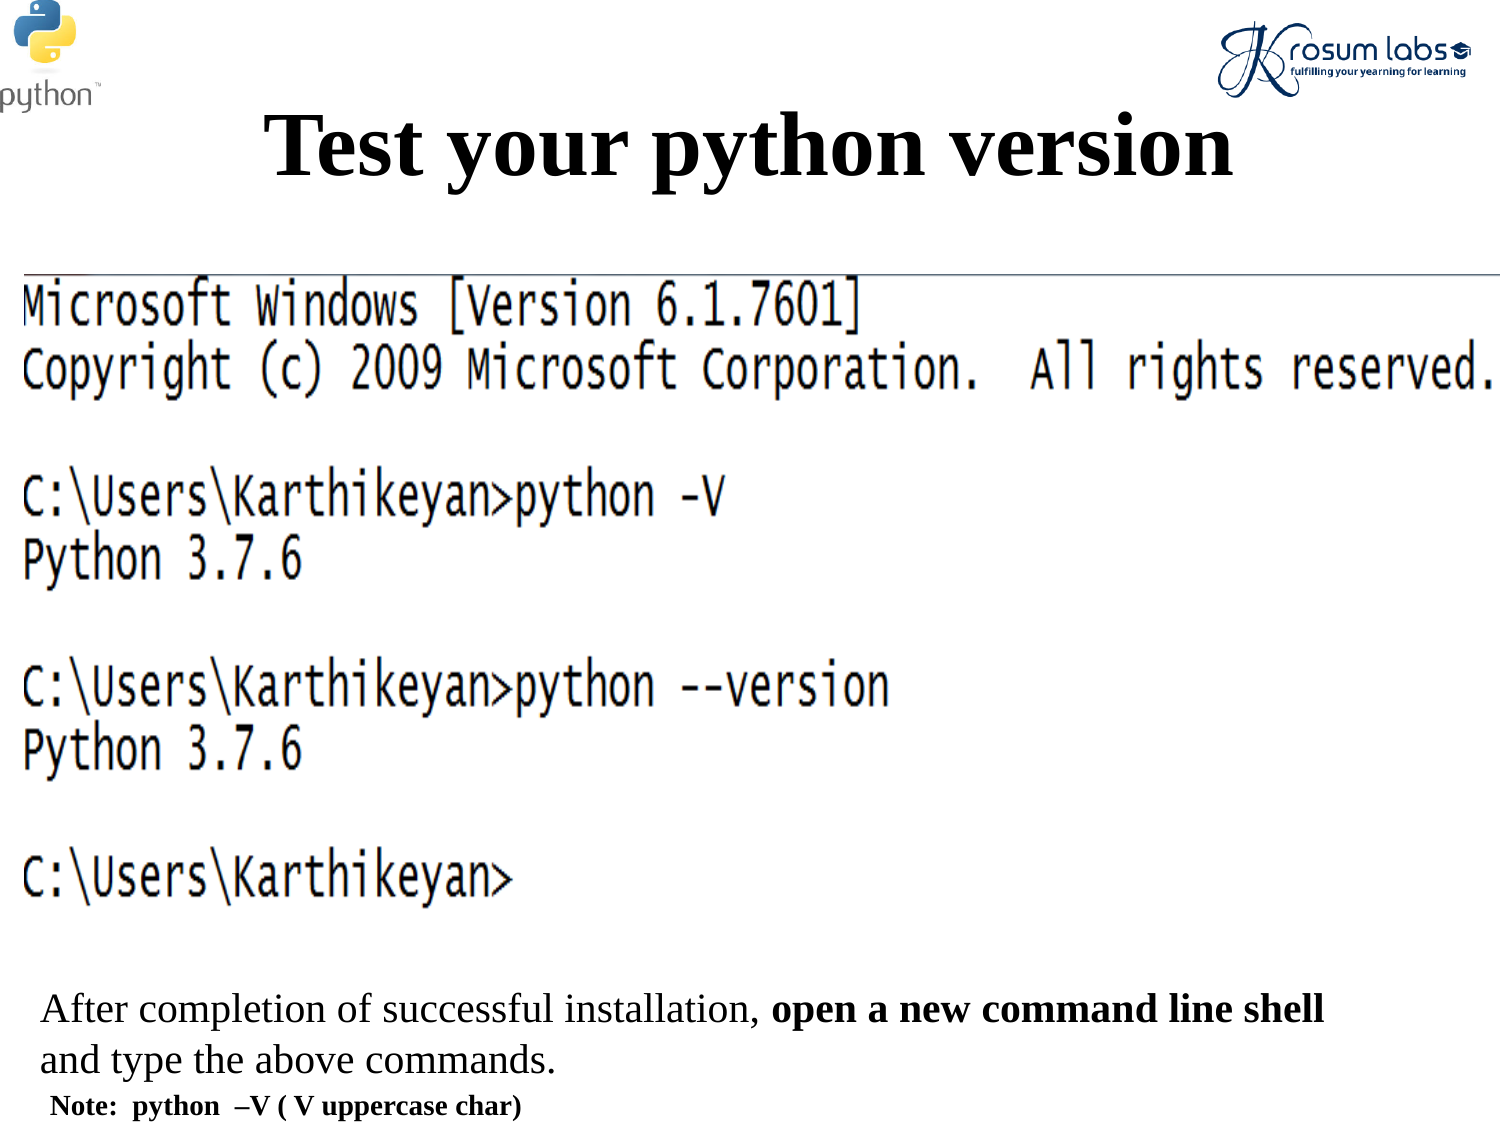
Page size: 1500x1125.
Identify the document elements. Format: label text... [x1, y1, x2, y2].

title Test your python version [75, 45, 1425, 233]
picture [0, 0, 101, 113]
picture [1196, 11, 1488, 99]
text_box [24, 274, 1500, 1125]
